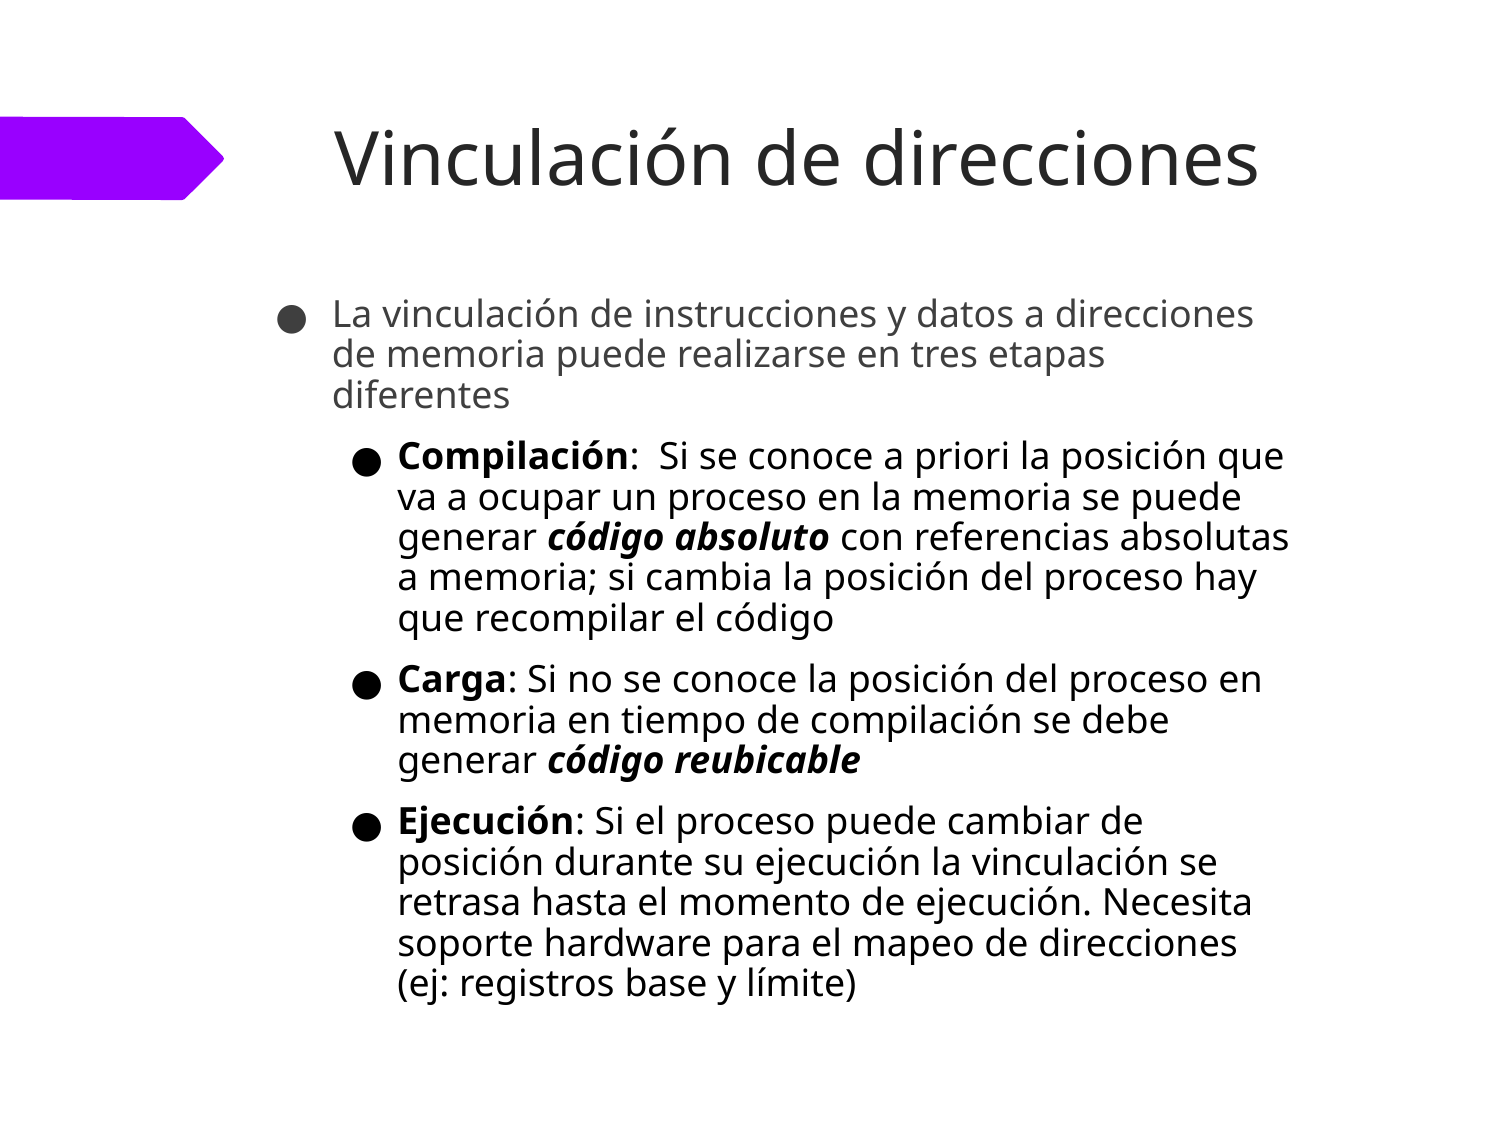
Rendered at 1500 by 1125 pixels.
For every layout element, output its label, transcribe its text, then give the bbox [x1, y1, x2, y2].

text_box La vinculación de instrucciones y datos a direcciones de memoria puede realizarse en tres etapas diferentes Compilación: Si se conoce a priori la posición que va a ocupar un proceso en la memoria se puede generar código absoluto con referencias absolutas a memoria; si cambia la posición del proceso hay que recompilar el código Carga: Si no se conoce la posición del proceso en memoria en tiempo de compilación se debe generar código reubicable Ejecución: Si el proceso puede cambiar de posición durante su ejecución la vinculación se retrasa hasta el momento de ejecución. Necesita soporte hardware para el mapeo de direcciones (ej: registros base y límite) [260, 287, 1308, 1050]
title Vinculación de direcciones [319, 102, 1400, 313]
